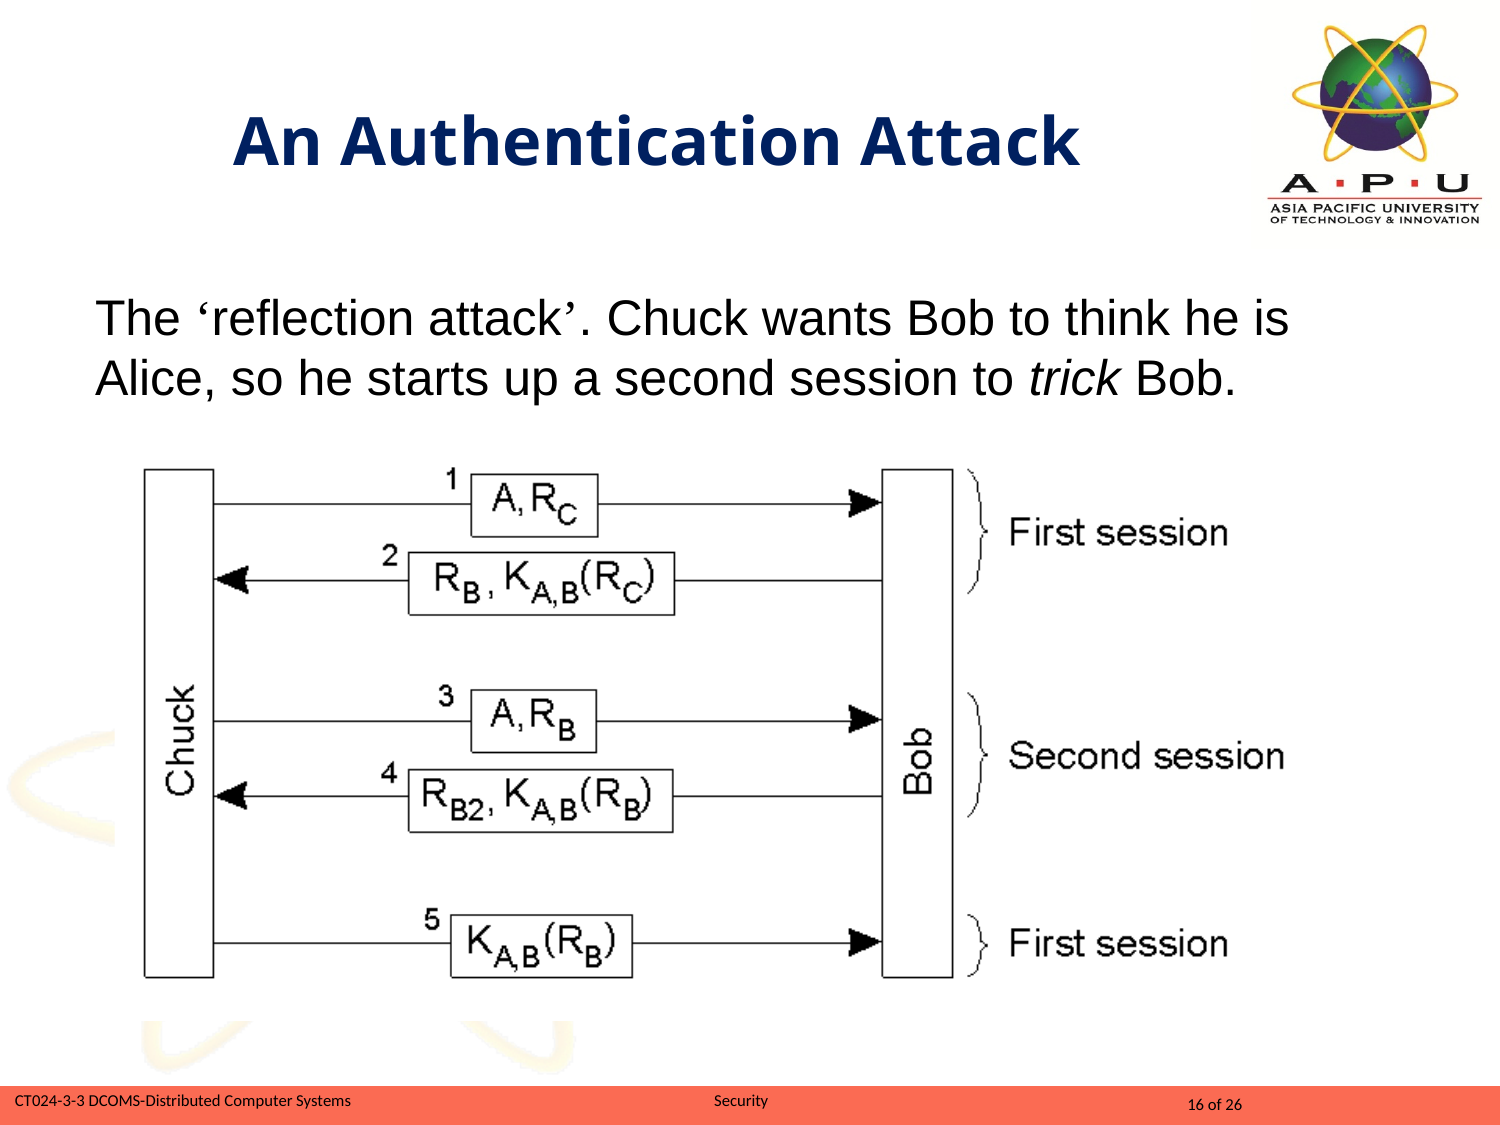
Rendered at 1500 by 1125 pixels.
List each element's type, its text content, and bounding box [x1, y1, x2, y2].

picture [1251, 0, 1500, 249]
list The ‘reflection attack’. Chuck wants Bob to think he is Alice, so he starts up a second session to trick Bob. [79, 278, 1430, 1021]
picture [114, 433, 1308, 1021]
title An Authentication Attack [79, 45, 1235, 233]
